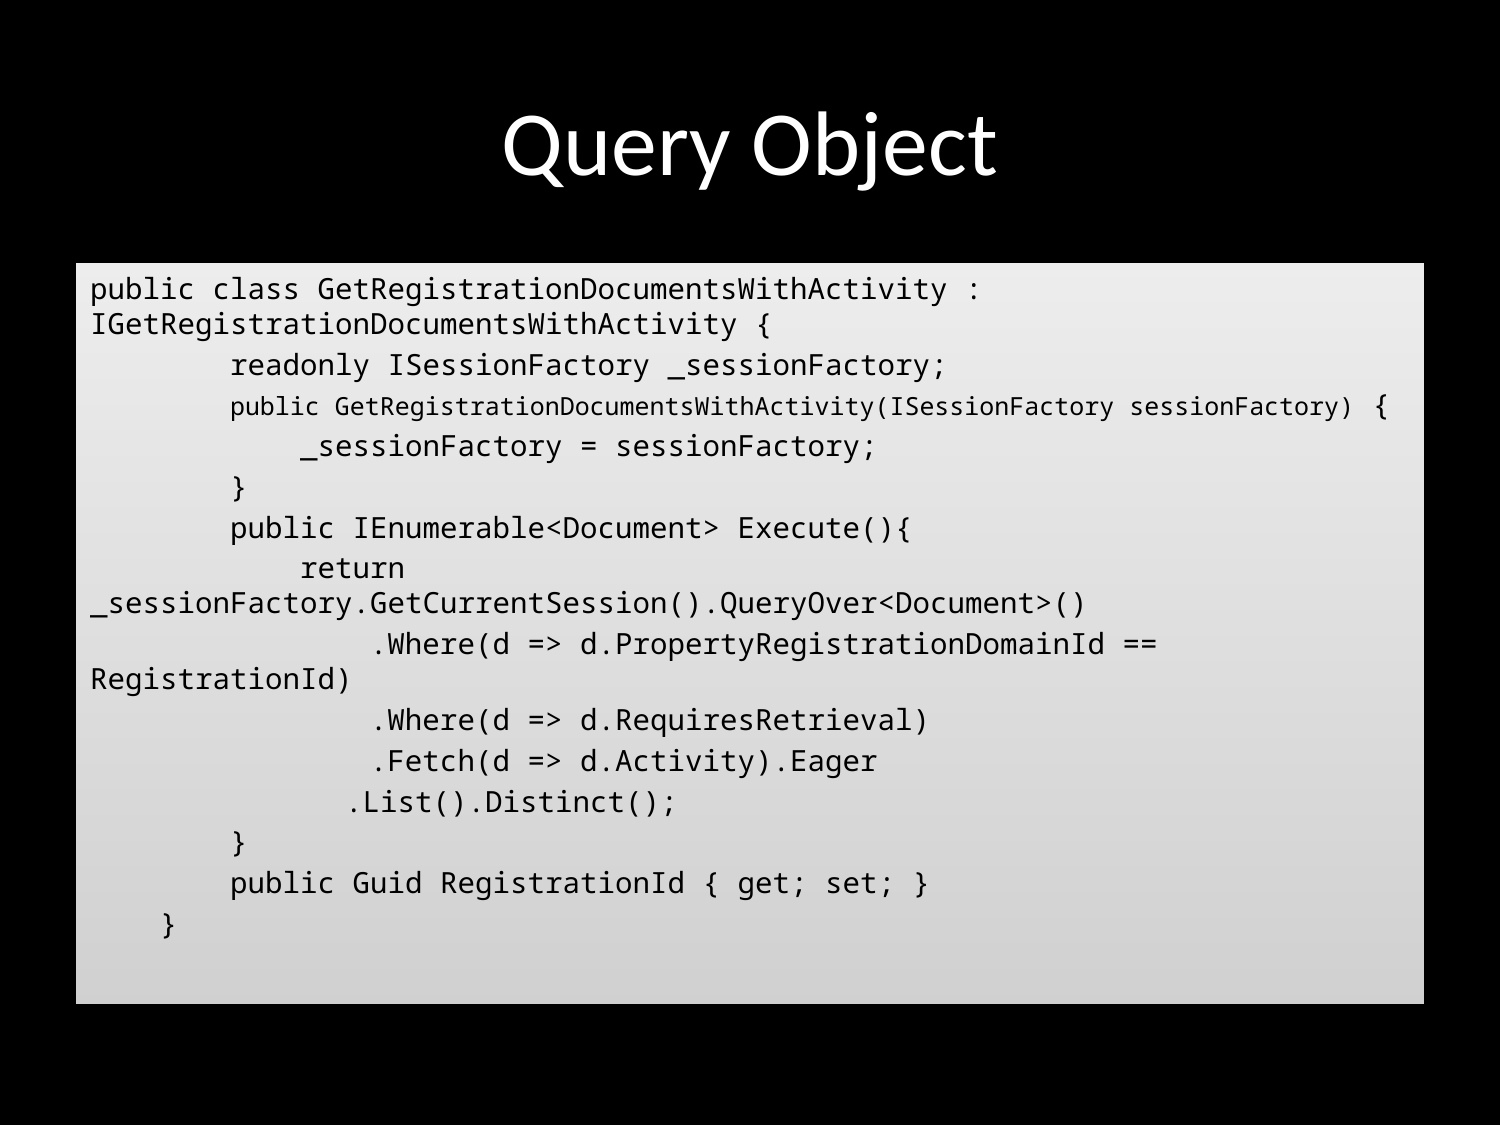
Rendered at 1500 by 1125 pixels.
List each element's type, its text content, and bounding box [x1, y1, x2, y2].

list public class GetRegistrationDocumentsWithActivity : IGetRegistrationDocumentsWithActivity { readonly ISessionFactory _sessionFactory; public GetRegistrationDocumentsWithActivity(ISessionFactory sessionFactory) { _sessionFactory = sessionFactory; } public IEnumerable<Document> Execute(){ return _sessionFactory.GetCurrentSession().QueryOver<Document>() .Where(d => d.PropertyRegistrationDomainId == RegistrationId) .Where(d => d.RequiresRetrieval) .Fetch(d => d.Activity).Eager .List().Distinct(); } public Guid RegistrationId { get; set; } } [74, 262, 1426, 1006]
title Query Object [75, 45, 1425, 233]
